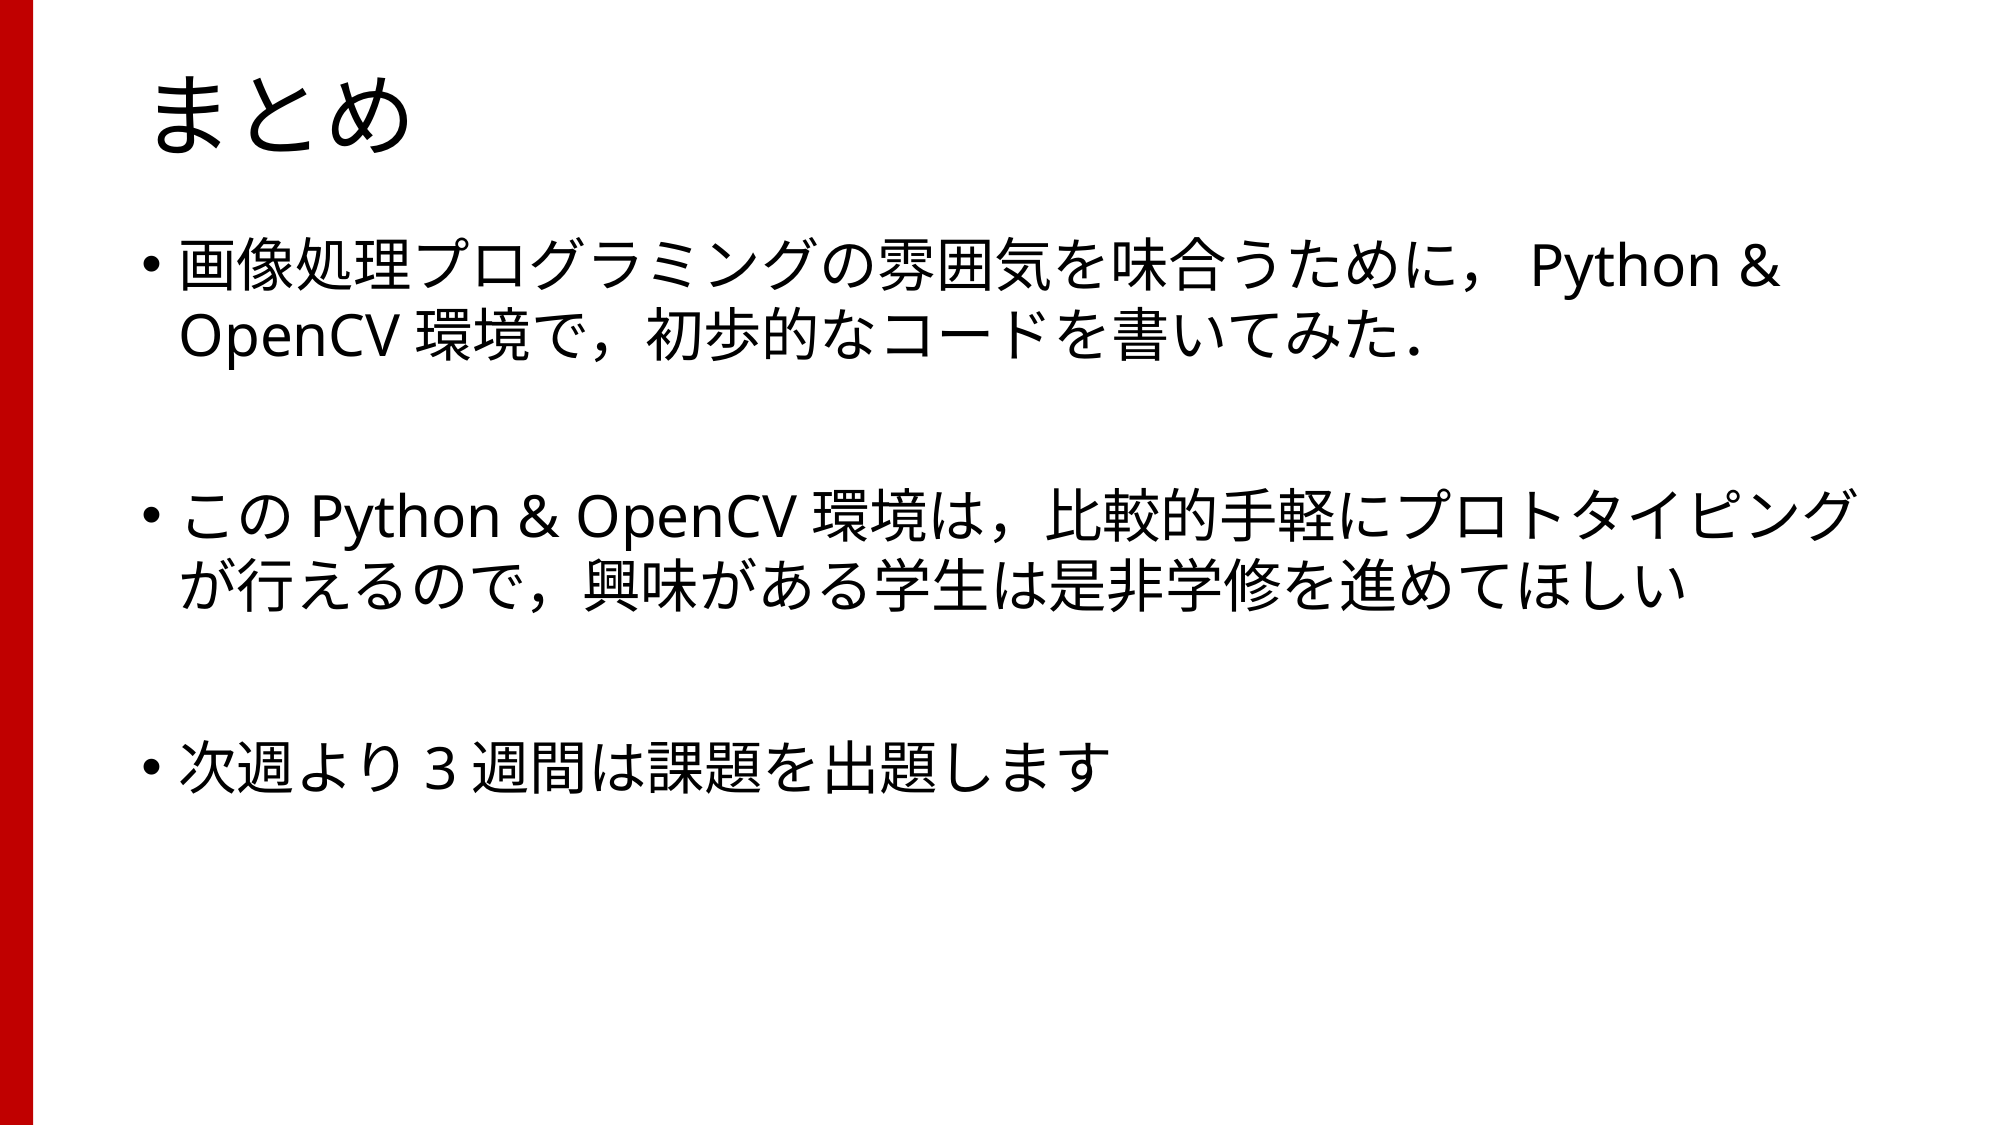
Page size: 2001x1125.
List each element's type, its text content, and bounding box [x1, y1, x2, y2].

title まとめ [126, 59, 1890, 181]
list 画像処理プログラミングの雰囲気を味合うために，Python & OpenCV環境で，初歩的なコードを書いてみた． このPython & OpenCV環境は，比較的手軽にプロトタイピングが行えるので，興味がある学生は是非学修を進めてほしい 次週より3週間は課題を出題します [126, 220, 1890, 1090]
